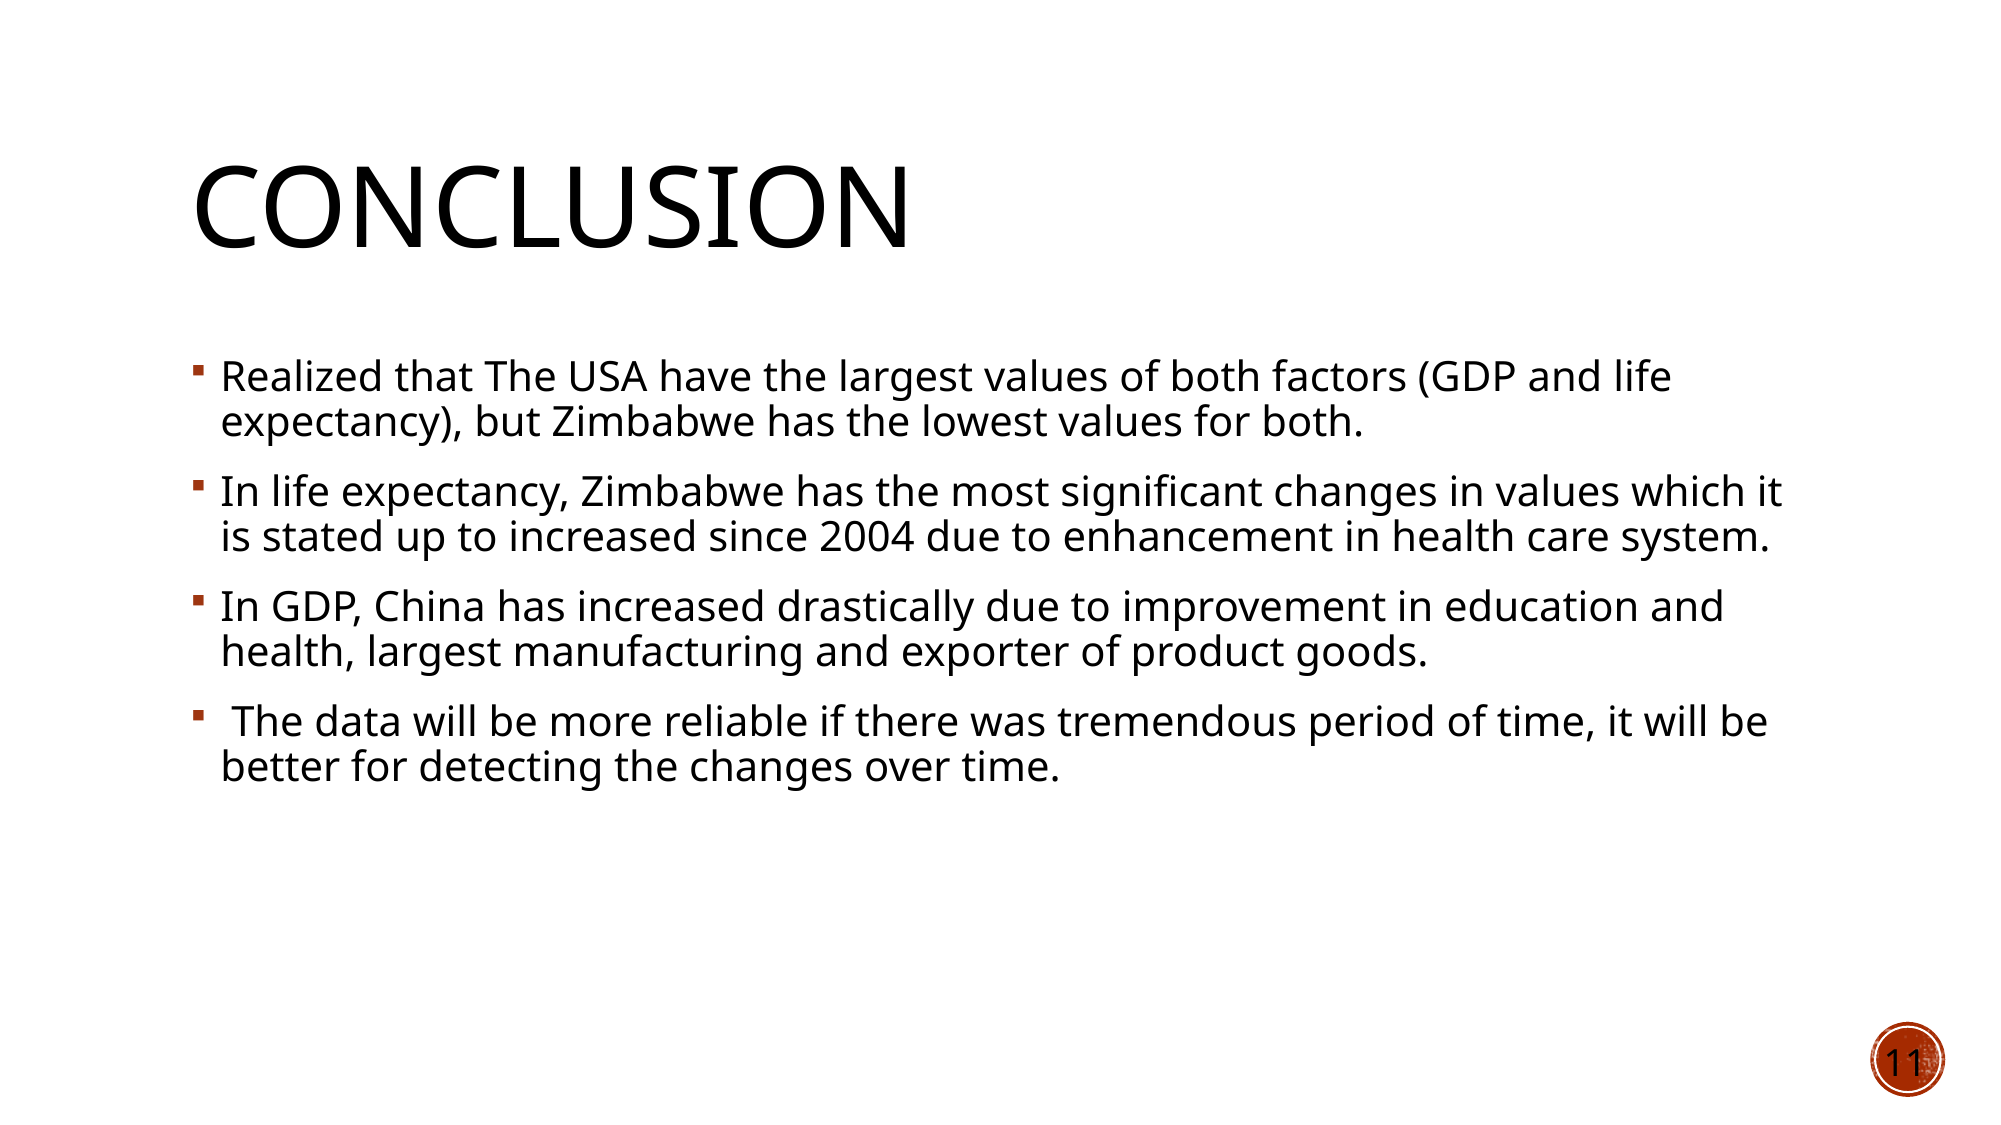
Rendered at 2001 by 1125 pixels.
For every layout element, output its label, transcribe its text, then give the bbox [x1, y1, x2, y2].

text_box 11 [1868, 1032, 1942, 1092]
list Realized that The USA have the largest values of both factors (GDP and life expectancy), but Zimbabwe has the lowest values for both. In life expectancy, Zimbabwe has the most significant changes in values which it is stated up to increased since 2004 due to enhancement in health care system. In GDP, China has increased drastically due to improvement in education and health, largest manufacturing and exporter of product goods. The data will be more reliable if there was tremendous period of time, it will be better for detecting the changes over time. [175, 348, 1826, 1013]
title Conclusion [175, 79, 1826, 344]
